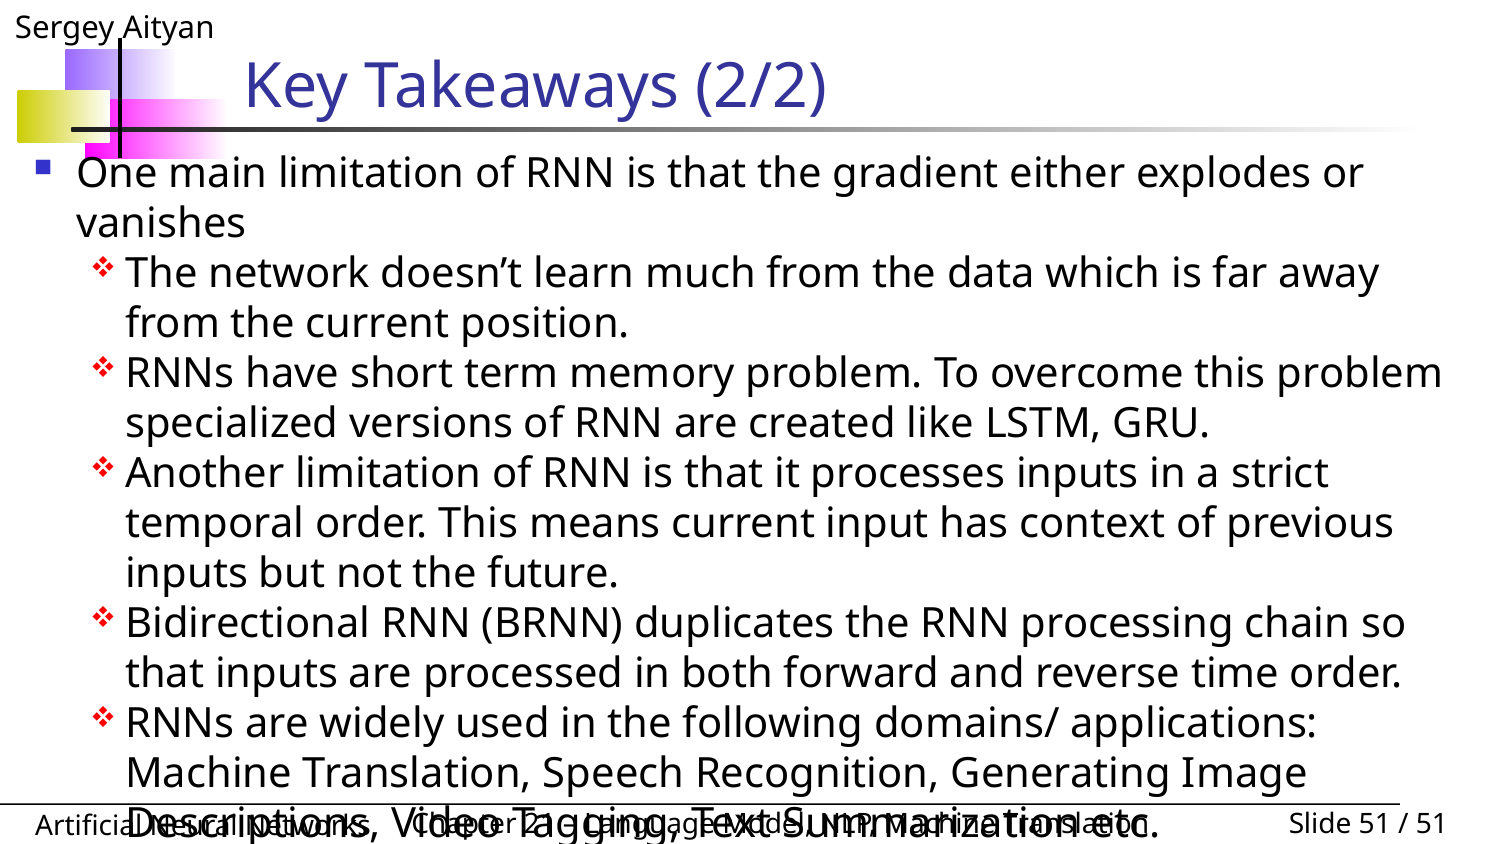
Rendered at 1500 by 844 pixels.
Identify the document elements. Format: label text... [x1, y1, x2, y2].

title Key Takeaways (2/2) [228, 46, 1332, 128]
list One main limitation of RNN is that the gradient either explodes or vanishes The network doesn’t learn much from the data which is far away from the current position. RNNs have short term memory problem. To overcome this problem specialized versions of RNN are created like LSTM, GRU. Another limitation of RNN is that it processes inputs in a strict temporal order. This means current input has context of previous inputs but not the future. Bidirectional RNN (BRNN) duplicates the RNN processing chain so that inputs are processed in both forward and reverse time order. RNNs are widely used in the following domains/ applications: Machine Translation, Speech Recognition, Generating Image Descriptions, Video Tagging, Text Summarization etc. [18, 138, 1482, 706]
